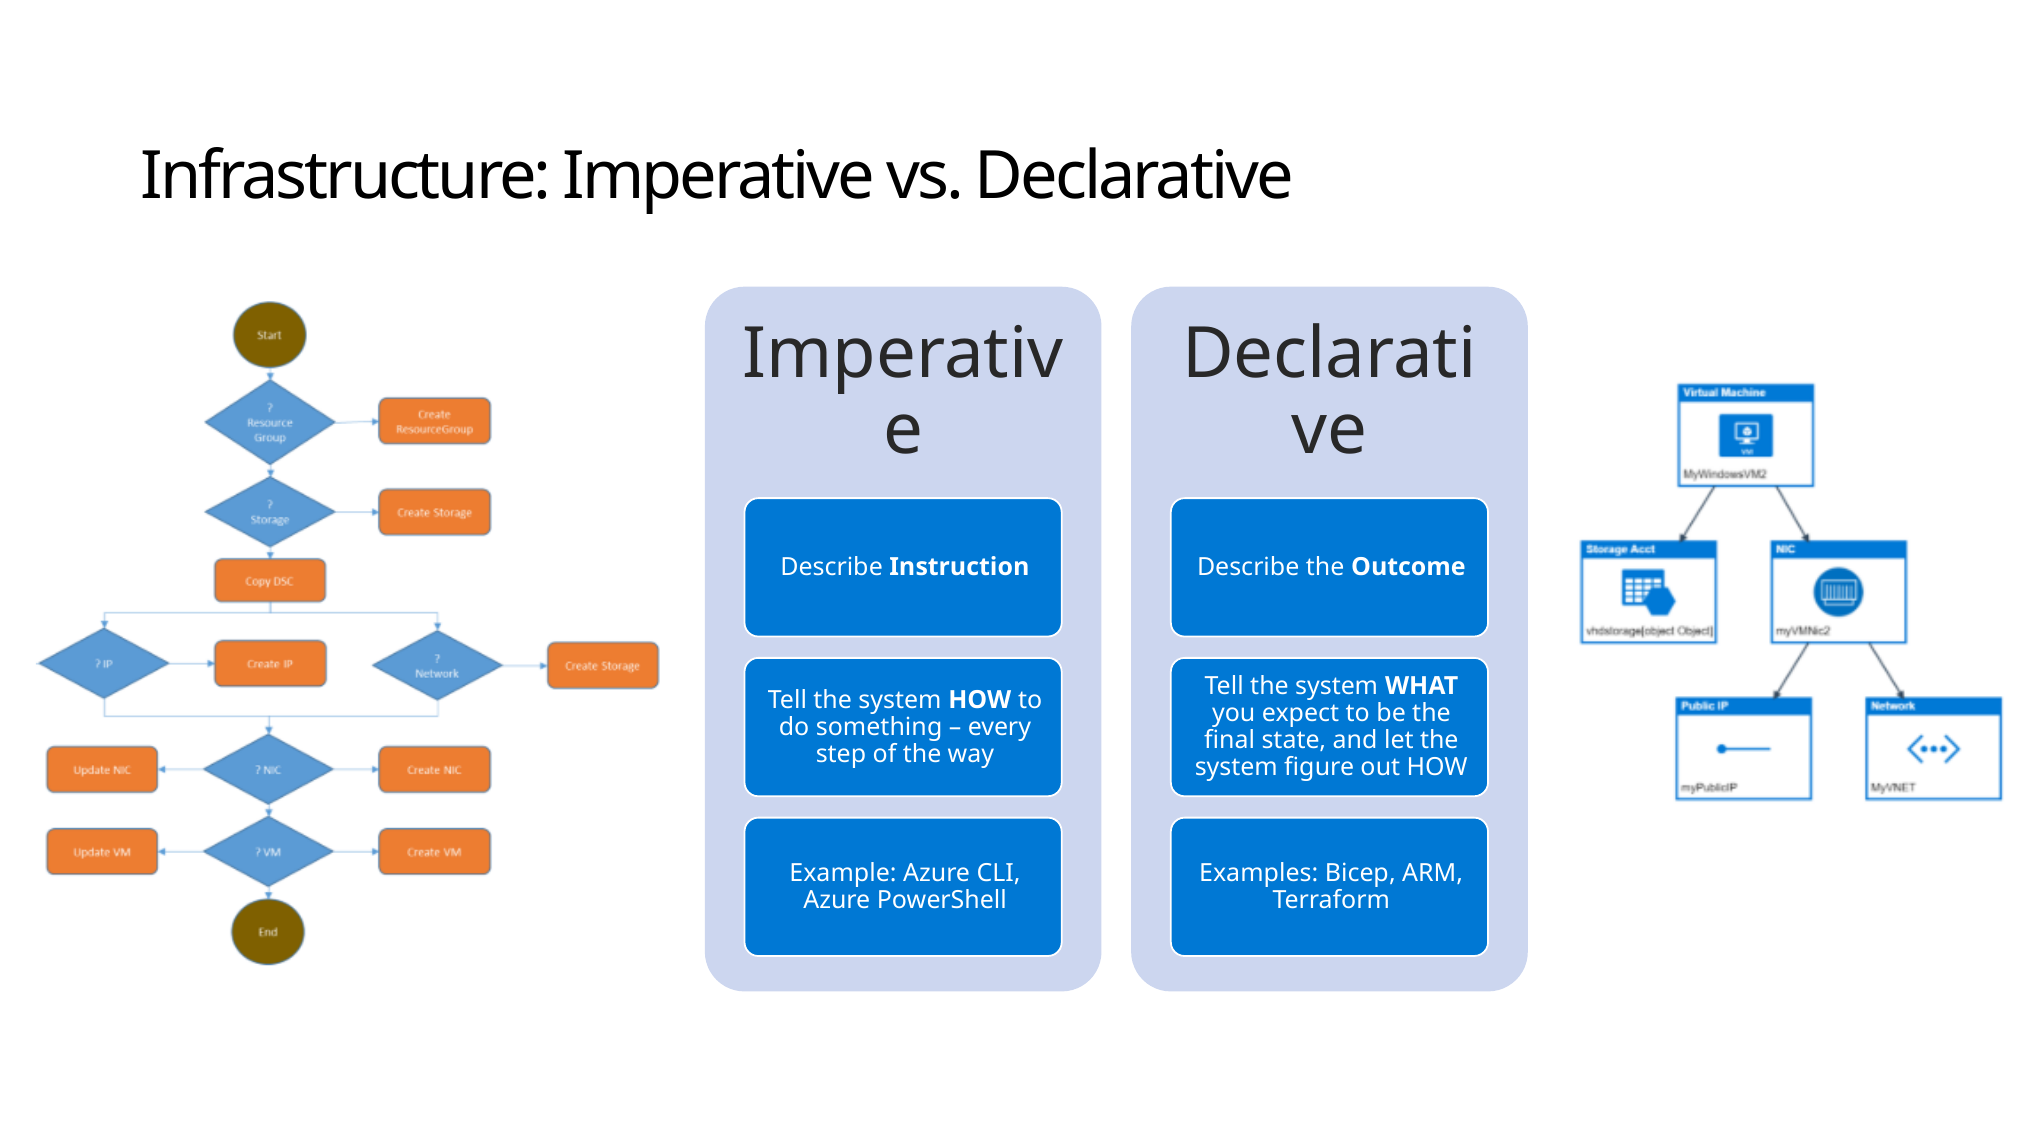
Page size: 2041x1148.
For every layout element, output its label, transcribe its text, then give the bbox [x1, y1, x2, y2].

picture [35, 301, 677, 977]
picture [1556, 373, 2020, 830]
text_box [704, 286, 1529, 992]
title Infrastructure: Imperative vs. Declarative [140, 42, 1899, 213]
